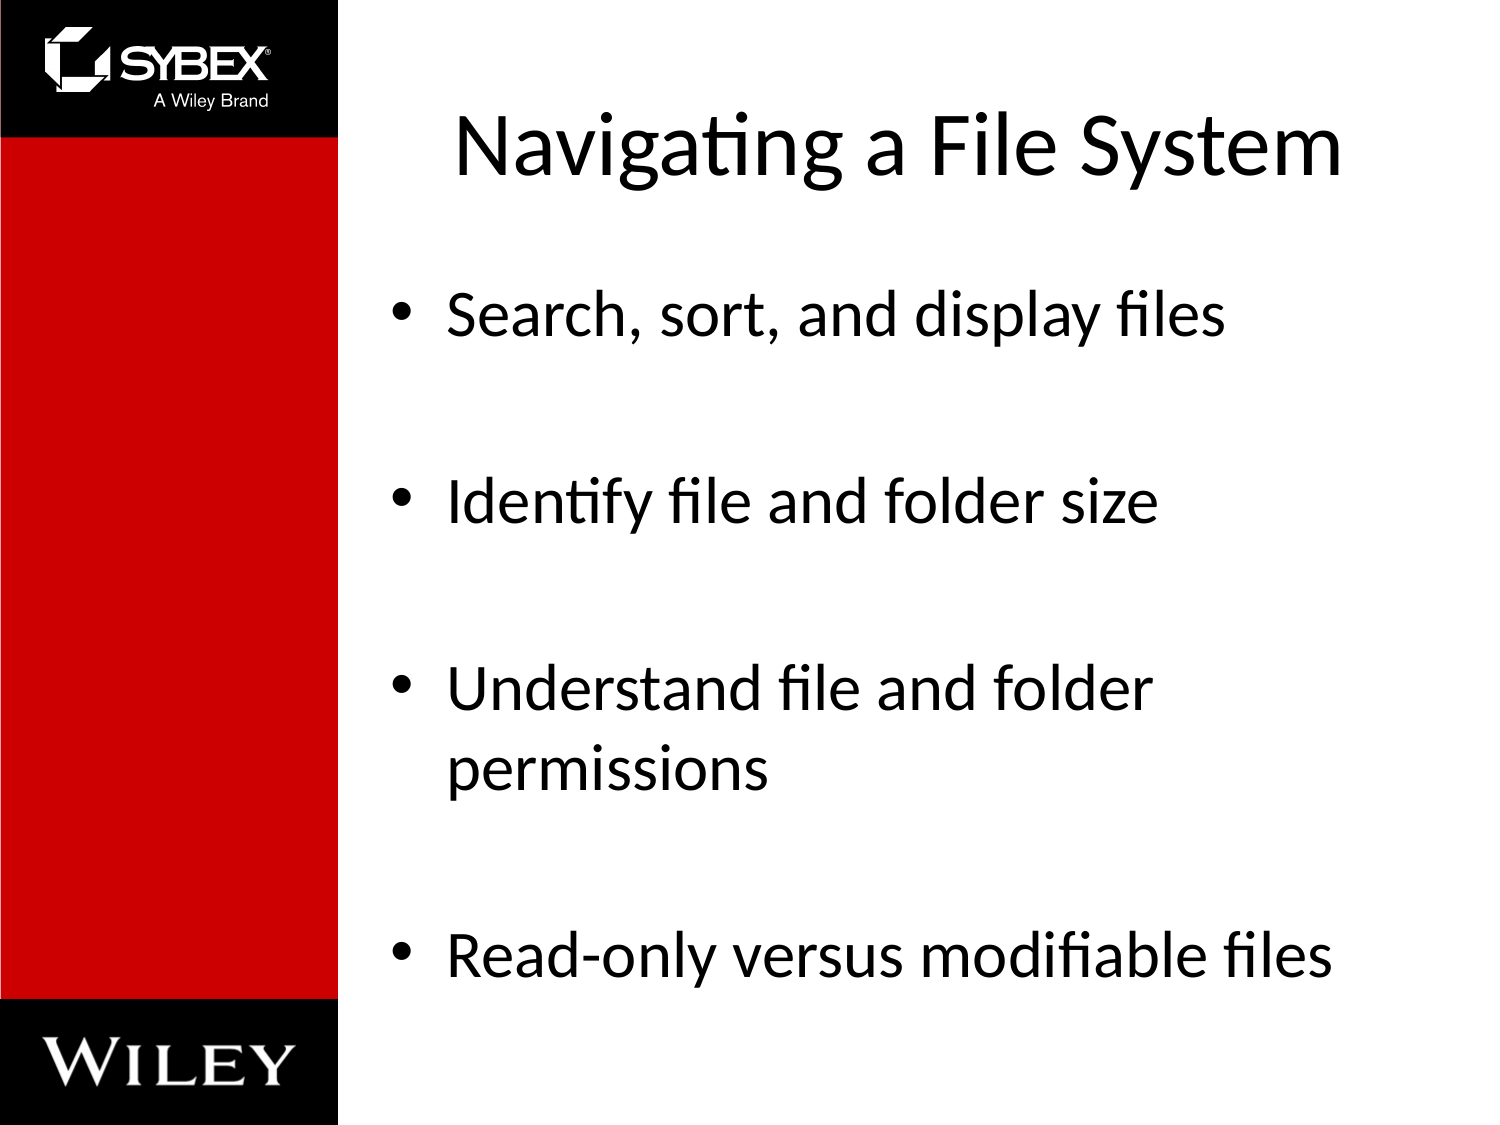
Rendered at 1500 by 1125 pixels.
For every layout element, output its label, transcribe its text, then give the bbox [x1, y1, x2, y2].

picture [45, 27, 271, 111]
picture [0, 999, 338, 1125]
list Search, sort, and display files Identify file and folder size Understand file and folder permissions Read-only versus modifiable files [375, 262, 1425, 1005]
title Navigating a File System [375, 45, 1425, 233]
